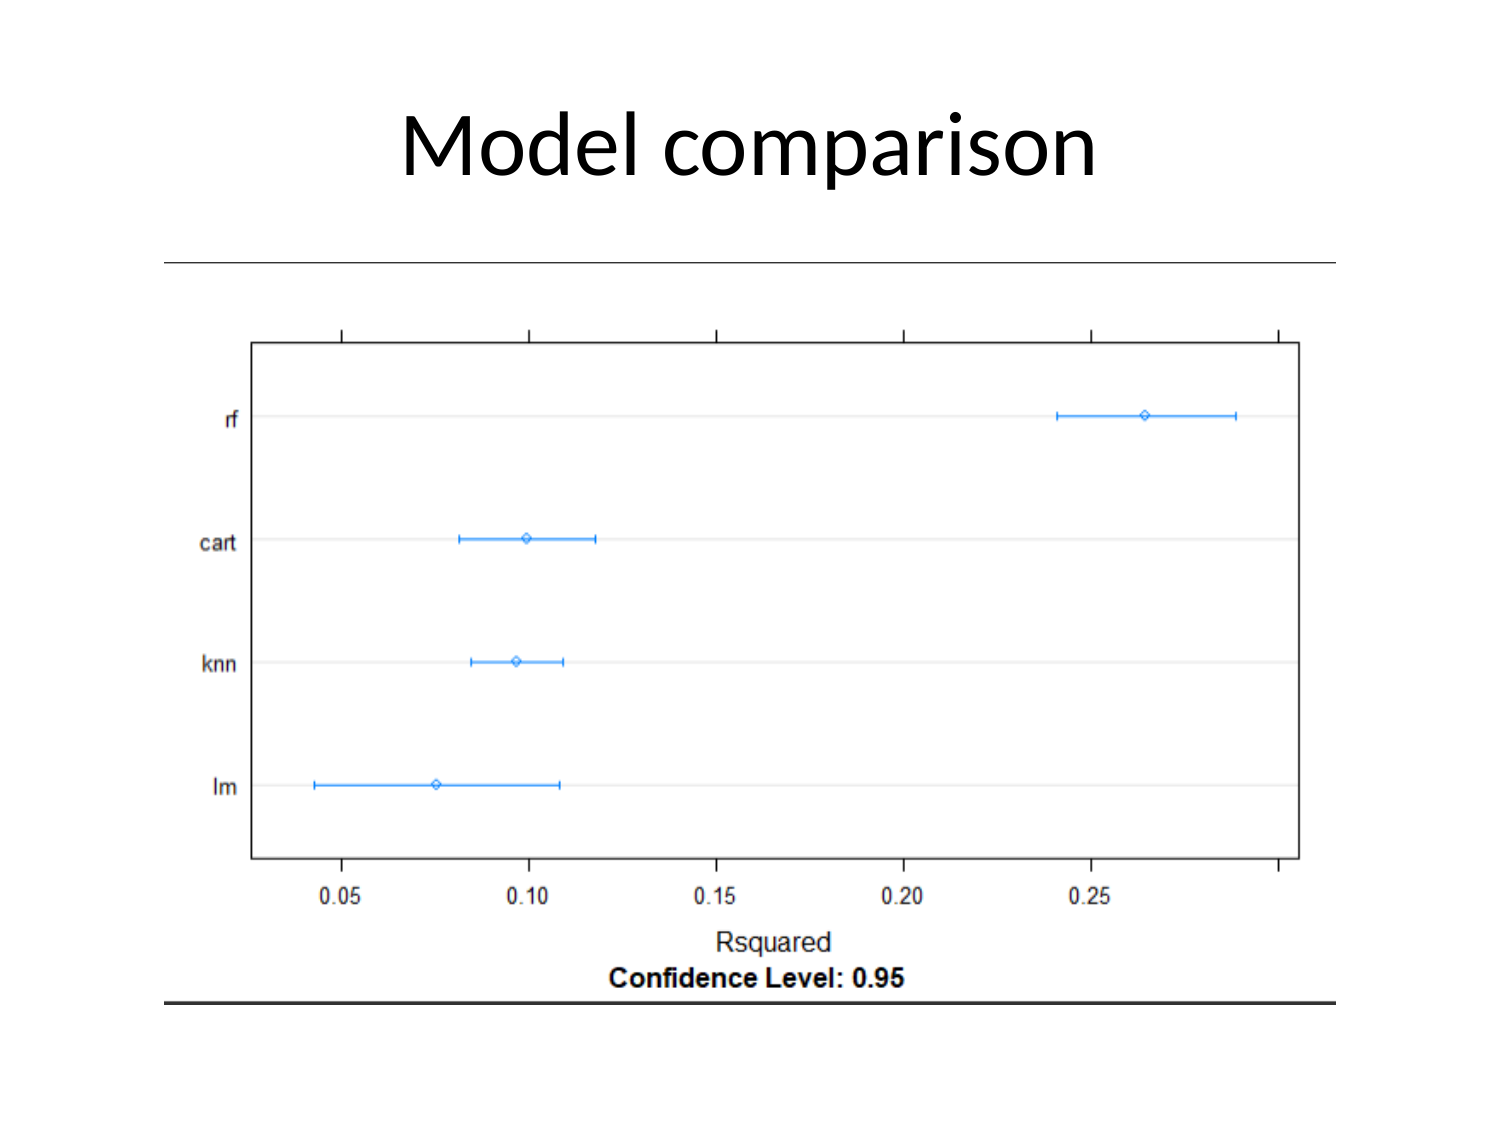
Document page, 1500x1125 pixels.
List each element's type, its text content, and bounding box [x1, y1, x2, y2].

title Model comparison [75, 45, 1425, 233]
picture [164, 262, 1336, 1005]
